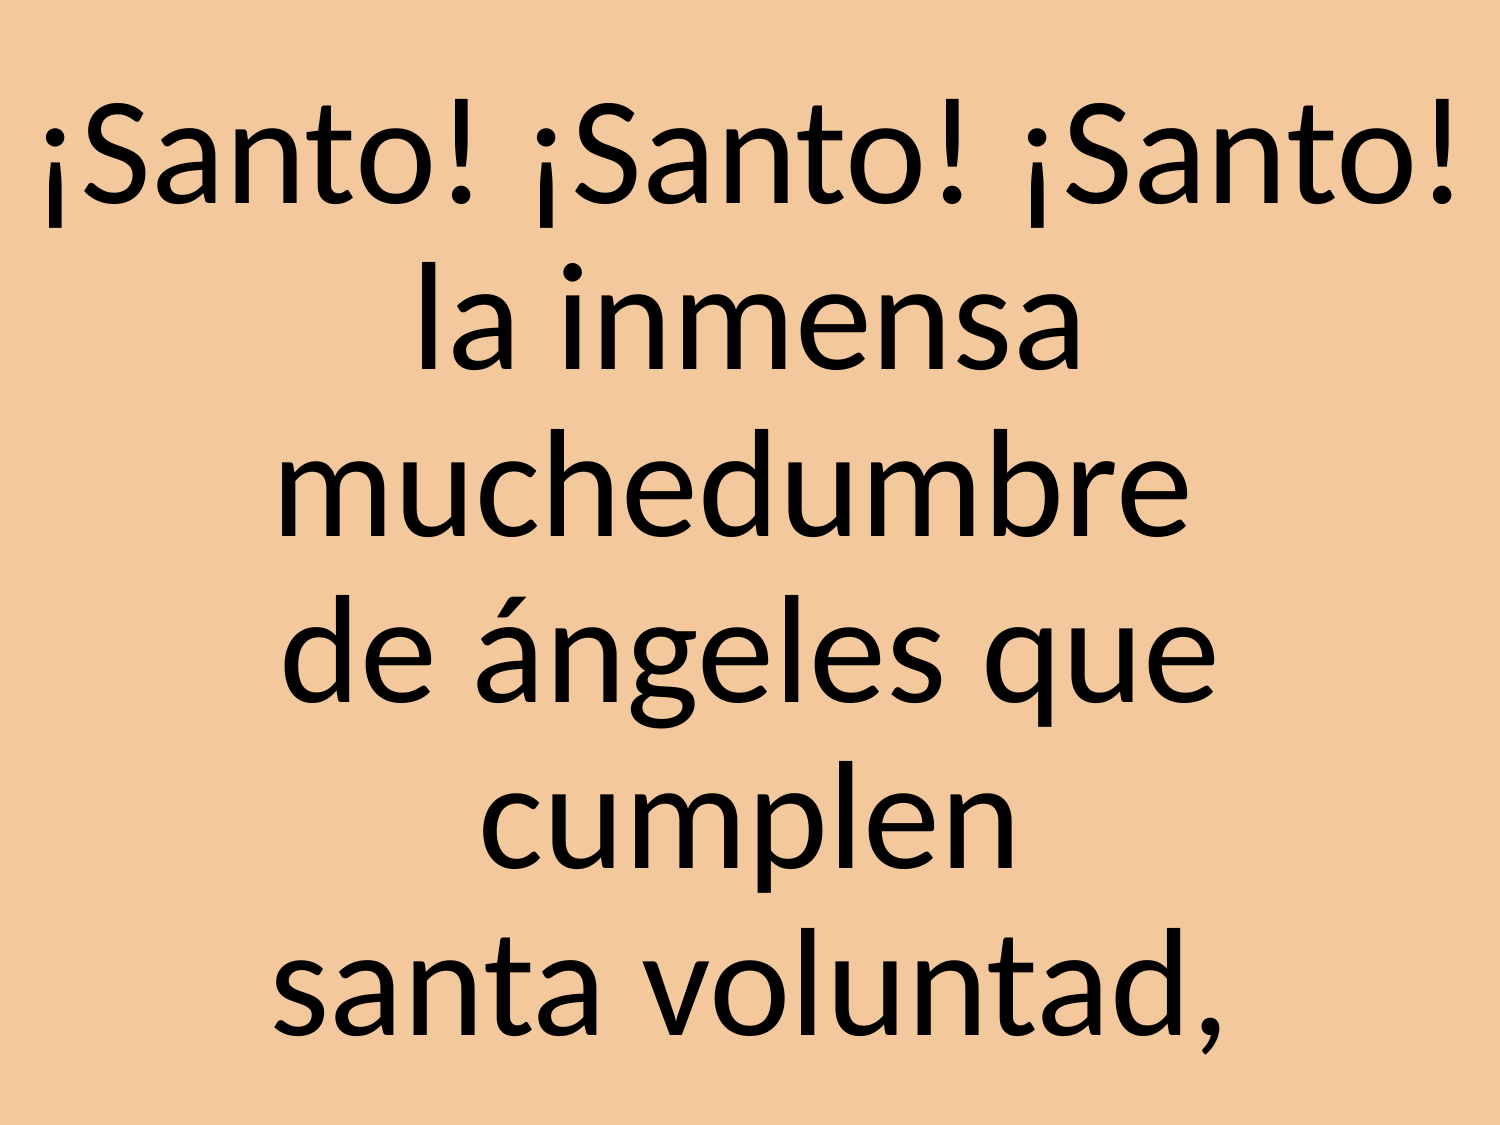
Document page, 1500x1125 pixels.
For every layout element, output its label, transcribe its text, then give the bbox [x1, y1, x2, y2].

list ¡Santo! ¡Santo! ¡Santo! la inmensa muchedumbre de ángeles que cumplen santa voluntad, [0, 62, 1500, 1084]
